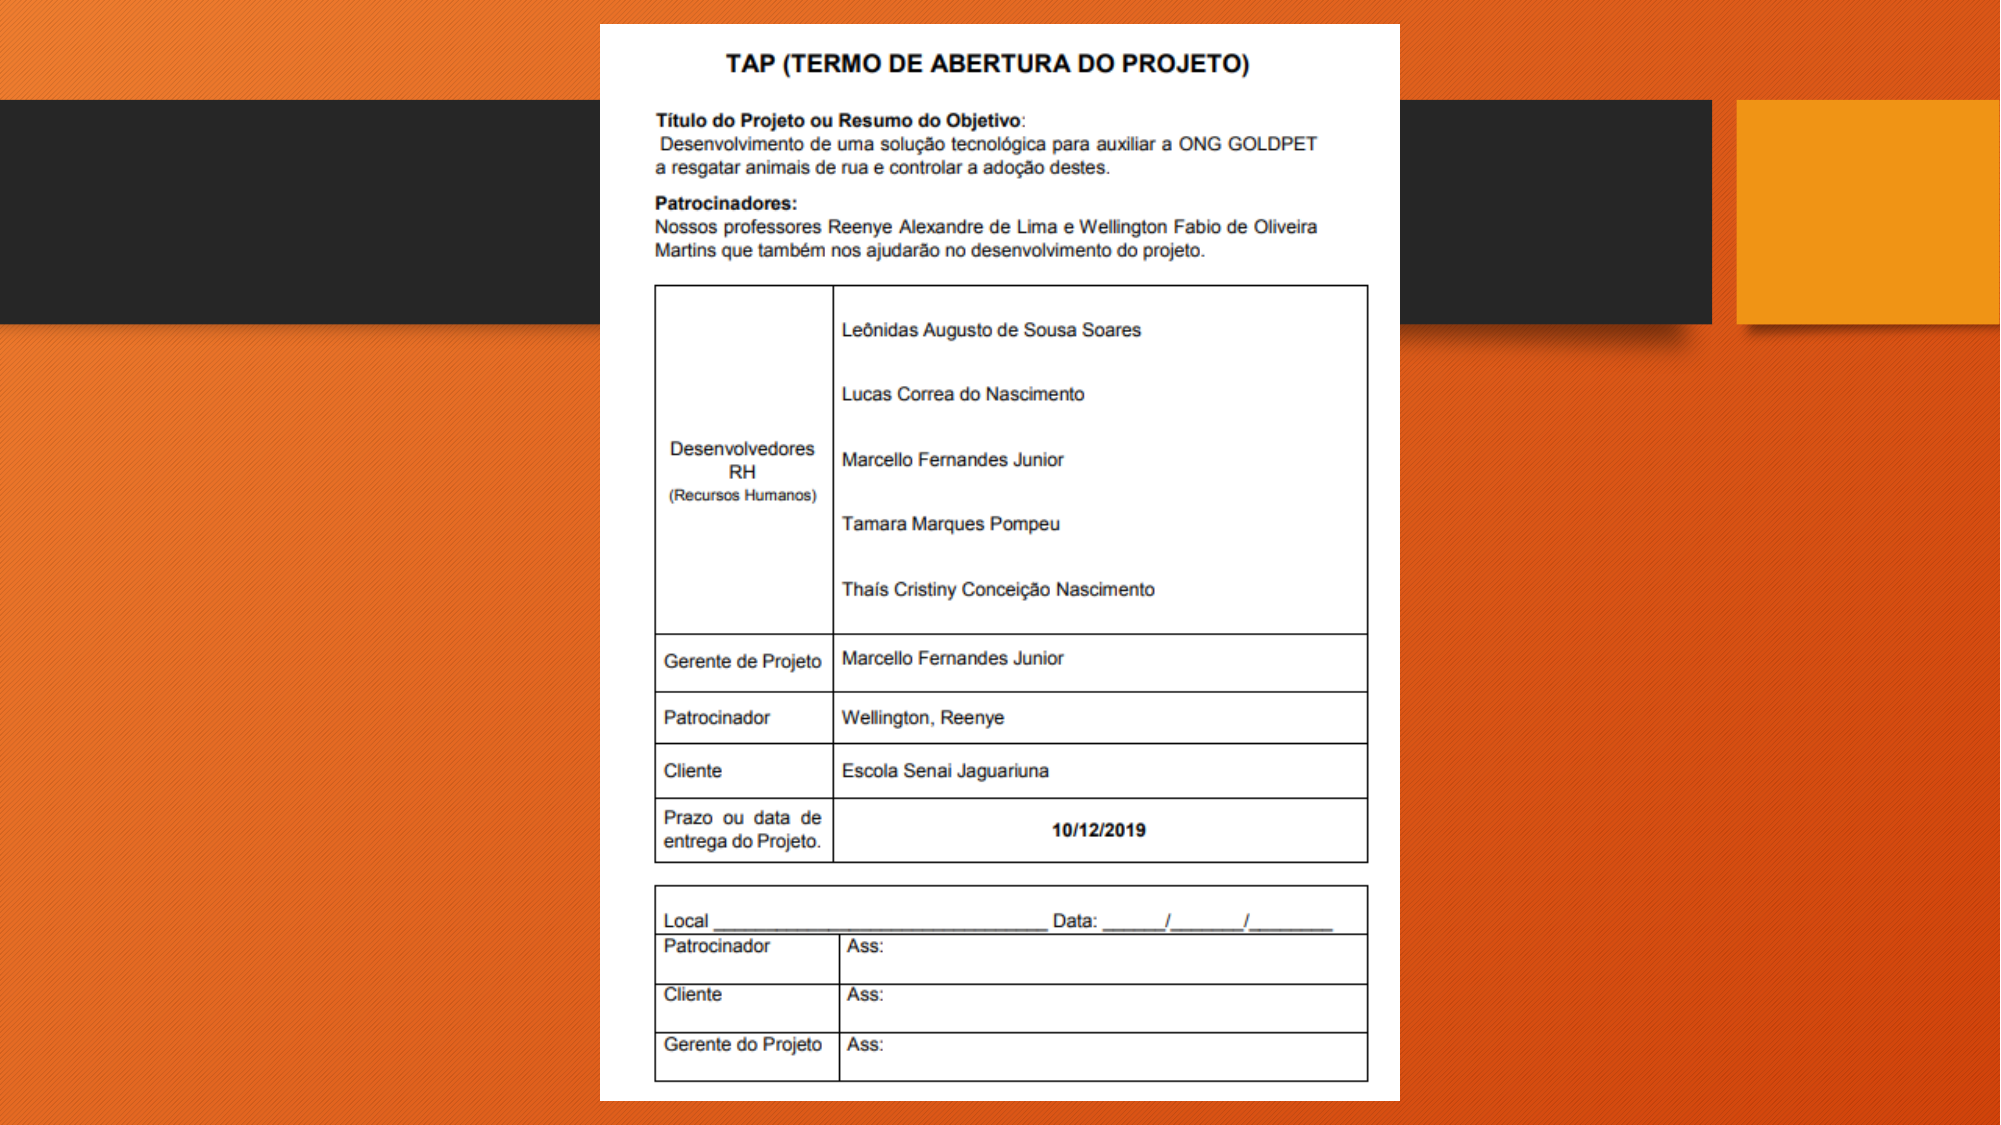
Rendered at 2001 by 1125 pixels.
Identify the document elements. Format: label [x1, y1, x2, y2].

picture [0, 23, 1713, 1101]
picture [1736, 325, 2000, 347]
